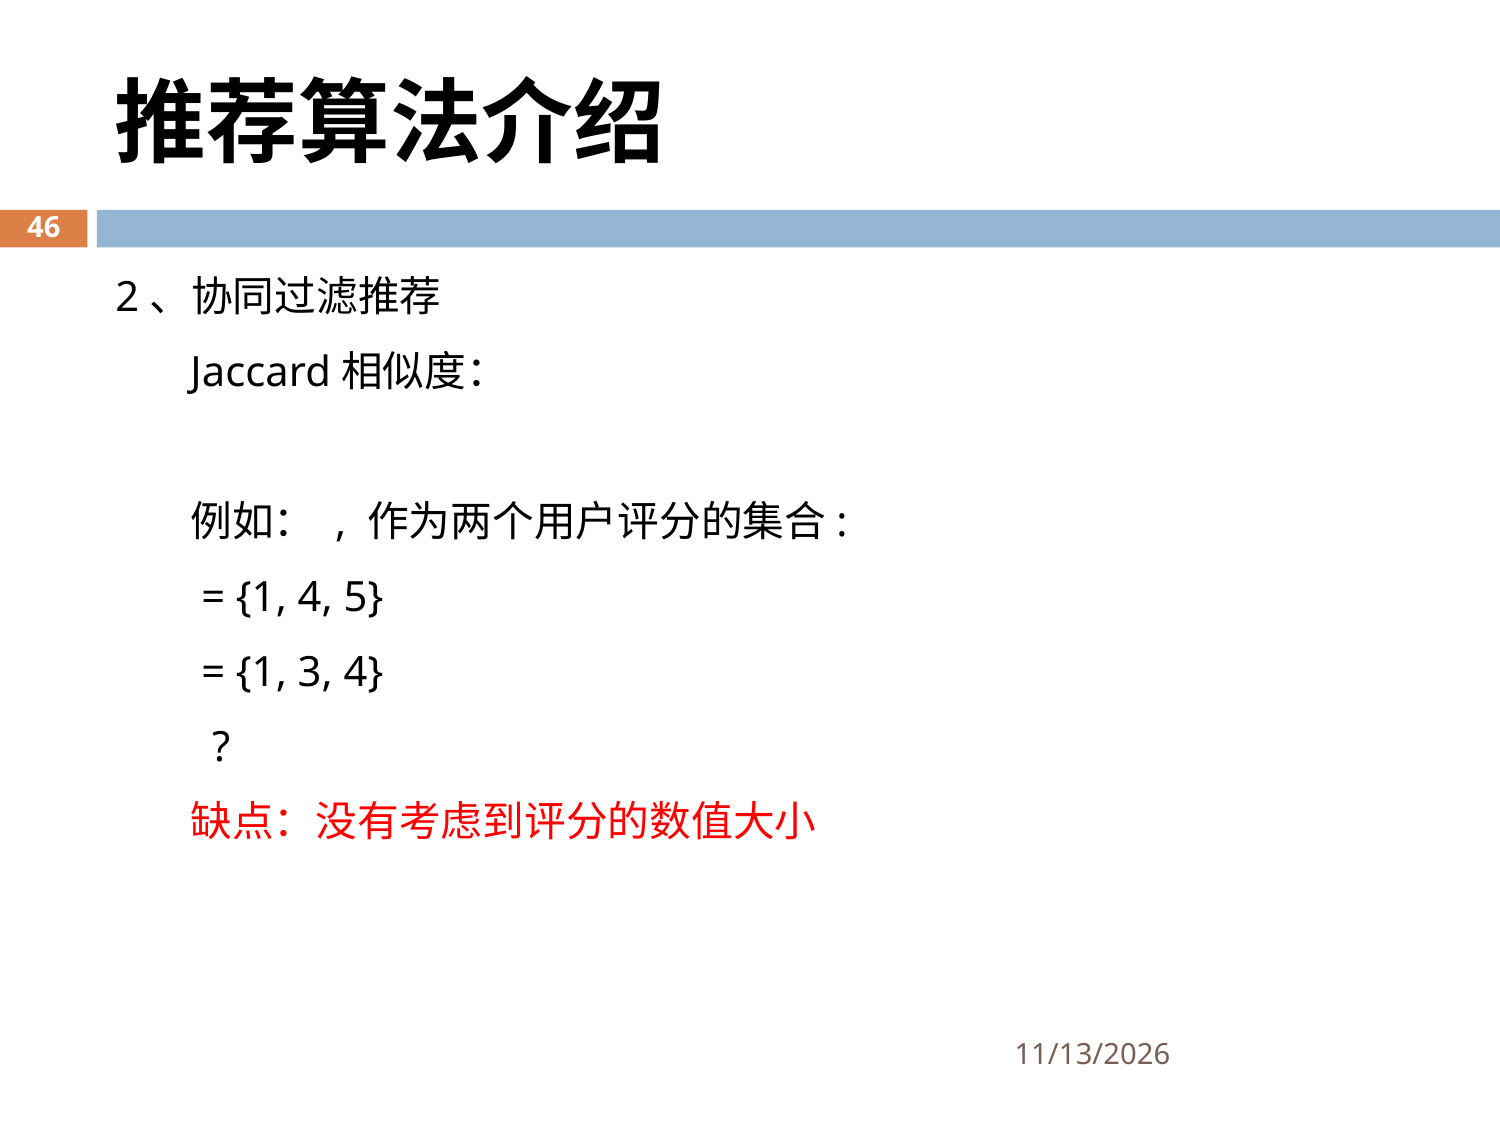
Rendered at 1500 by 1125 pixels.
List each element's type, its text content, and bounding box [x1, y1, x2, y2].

text_box 2017/2/28 [999, 1024, 1438, 1085]
title 推荐算法介绍 [99, 37, 1438, 200]
text_box 46 [0, 208, 88, 249]
